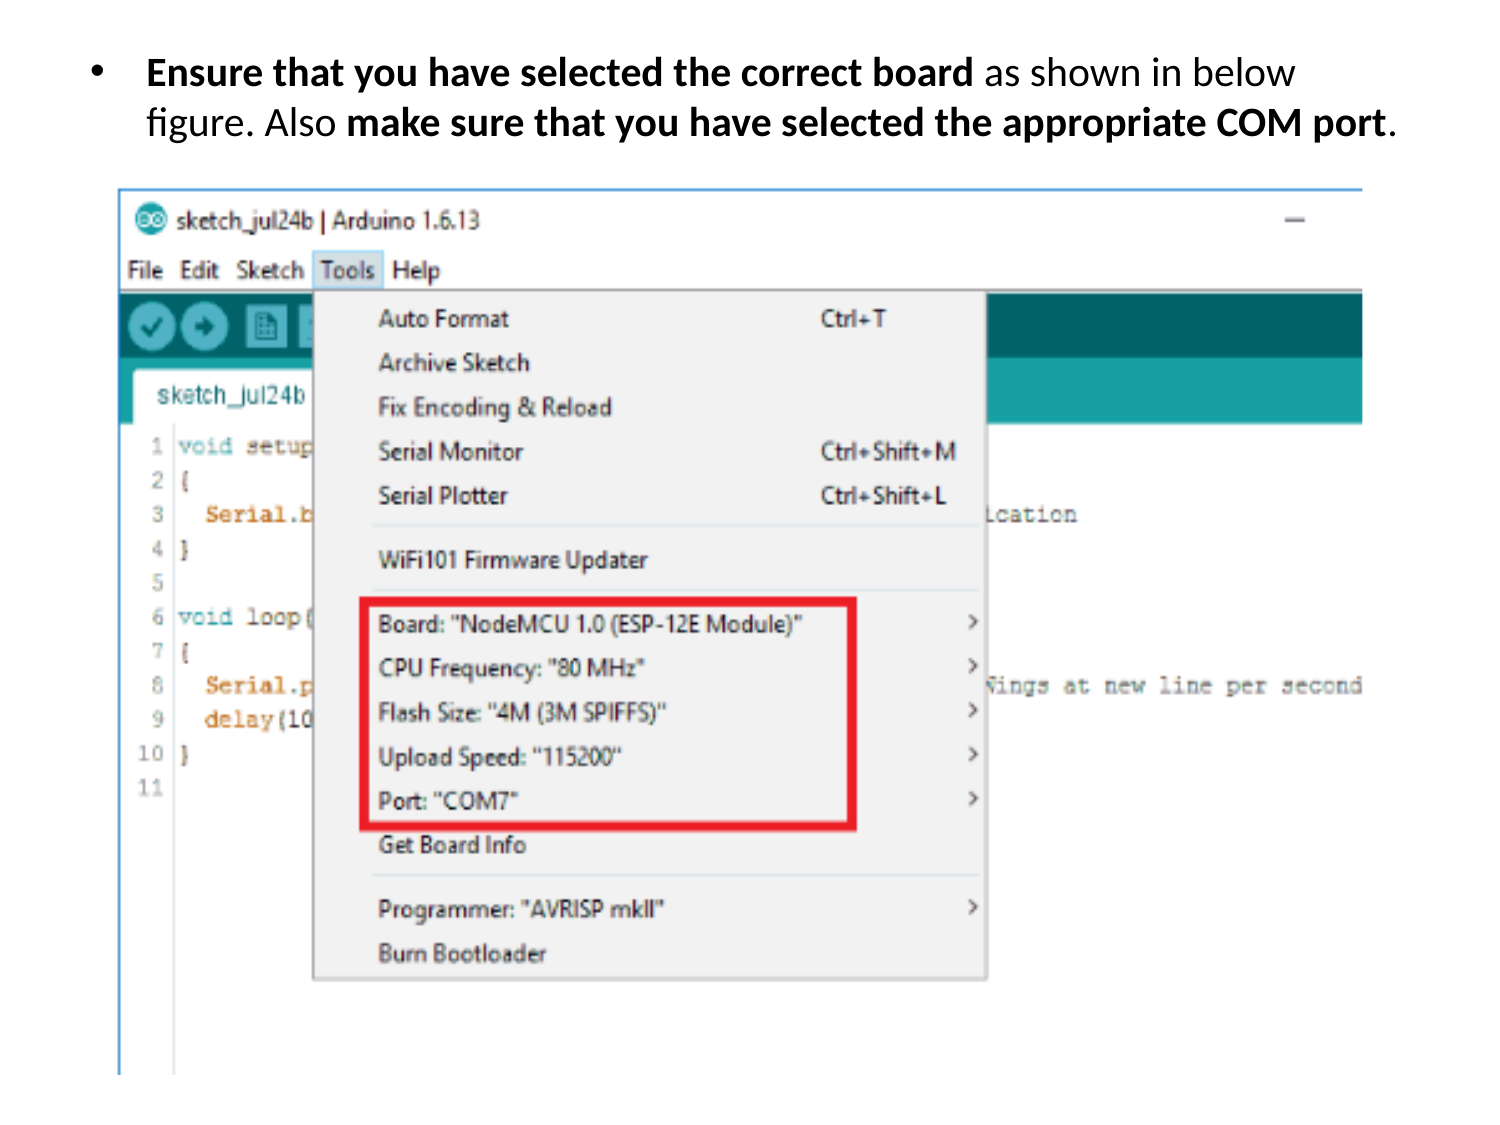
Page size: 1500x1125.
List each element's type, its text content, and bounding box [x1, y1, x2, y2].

list Ensure that you have selected the correct board as shown in below figure. Also make sure that you have selected the appropriate COM port. [75, 37, 1425, 1005]
picture [99, 187, 1363, 1076]
